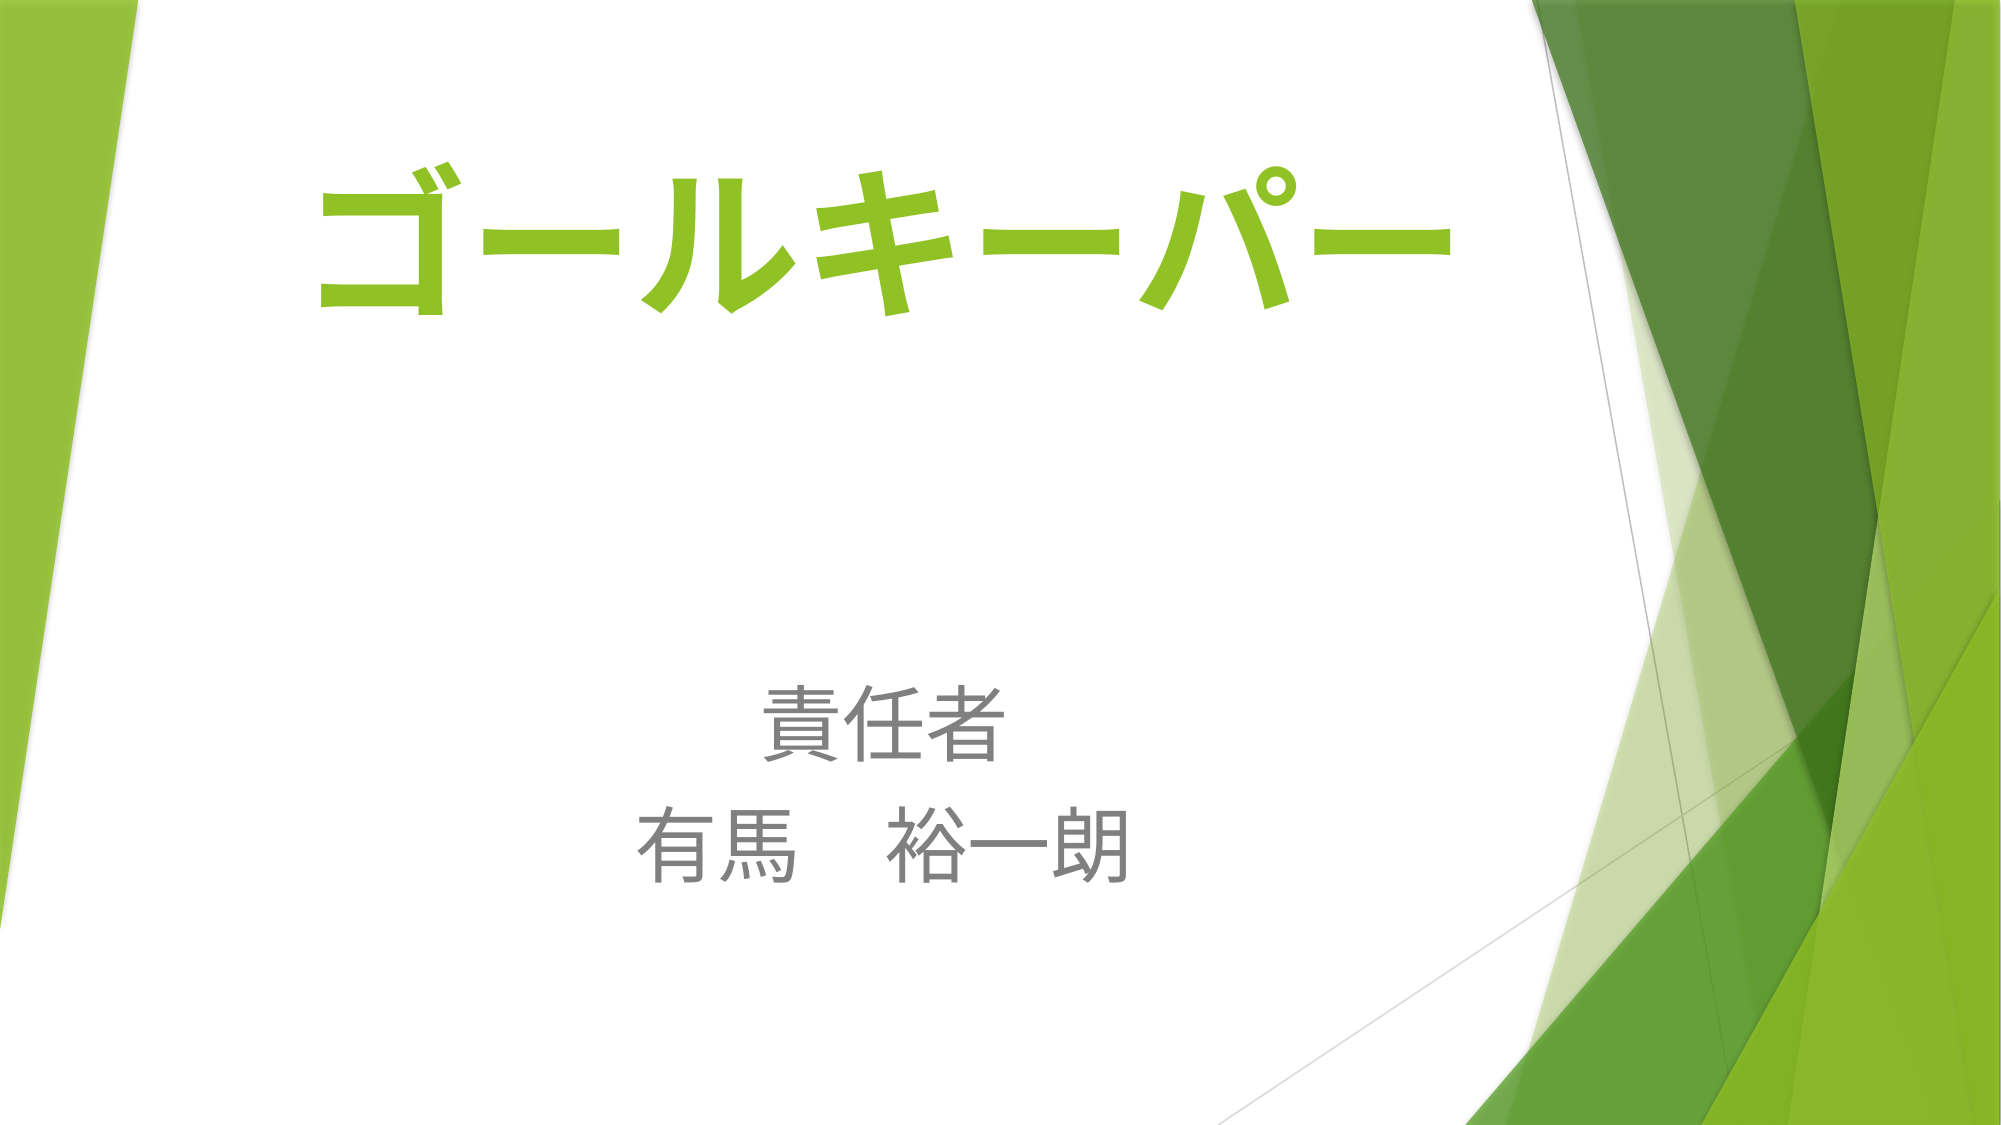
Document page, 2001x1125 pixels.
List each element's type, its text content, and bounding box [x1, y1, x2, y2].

subtitle 責任者 有馬 裕一朗 [247, 664, 1522, 845]
title ゴールキーパー [247, 76, 1522, 347]
